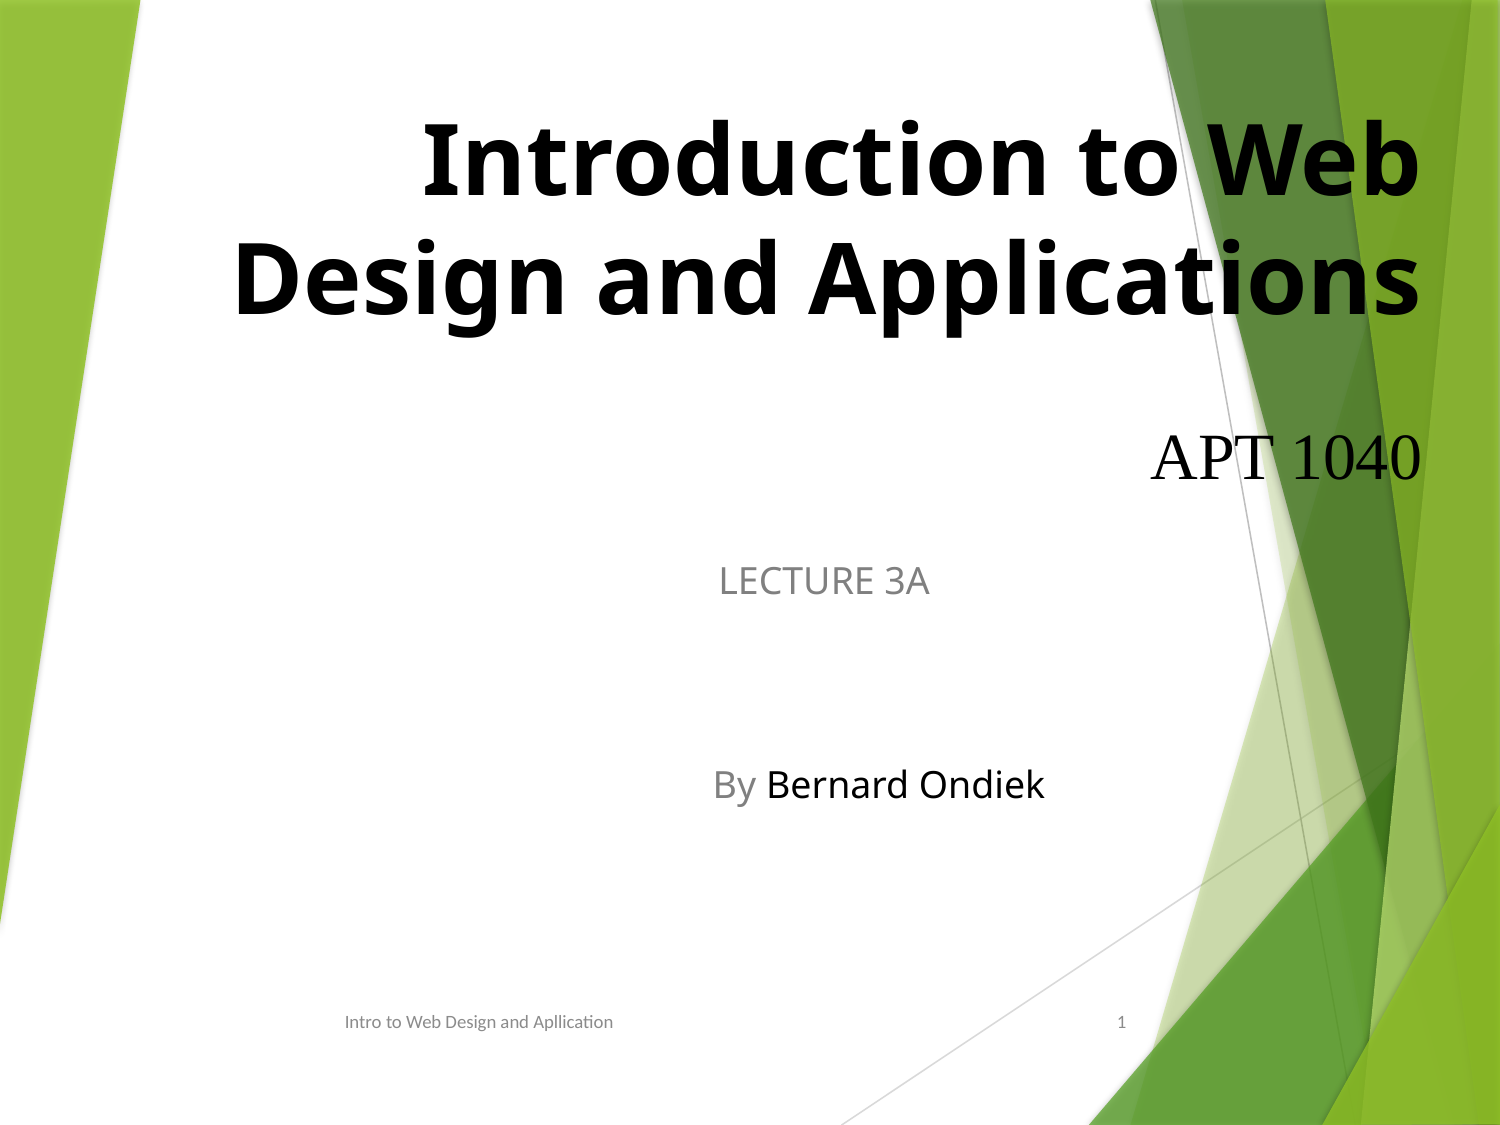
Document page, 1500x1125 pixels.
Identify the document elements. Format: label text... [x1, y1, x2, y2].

subtitle By Bernard Ondiek [528, 687, 1061, 838]
footer Intro to Web Design and Apllication [99, 991, 859, 1051]
text_box LECTURE 3A [412, 484, 945, 635]
title Introduction to Web Design and Applications APT 1040 [50, 87, 1438, 500]
slide_number 1 [1057, 991, 1142, 1051]
